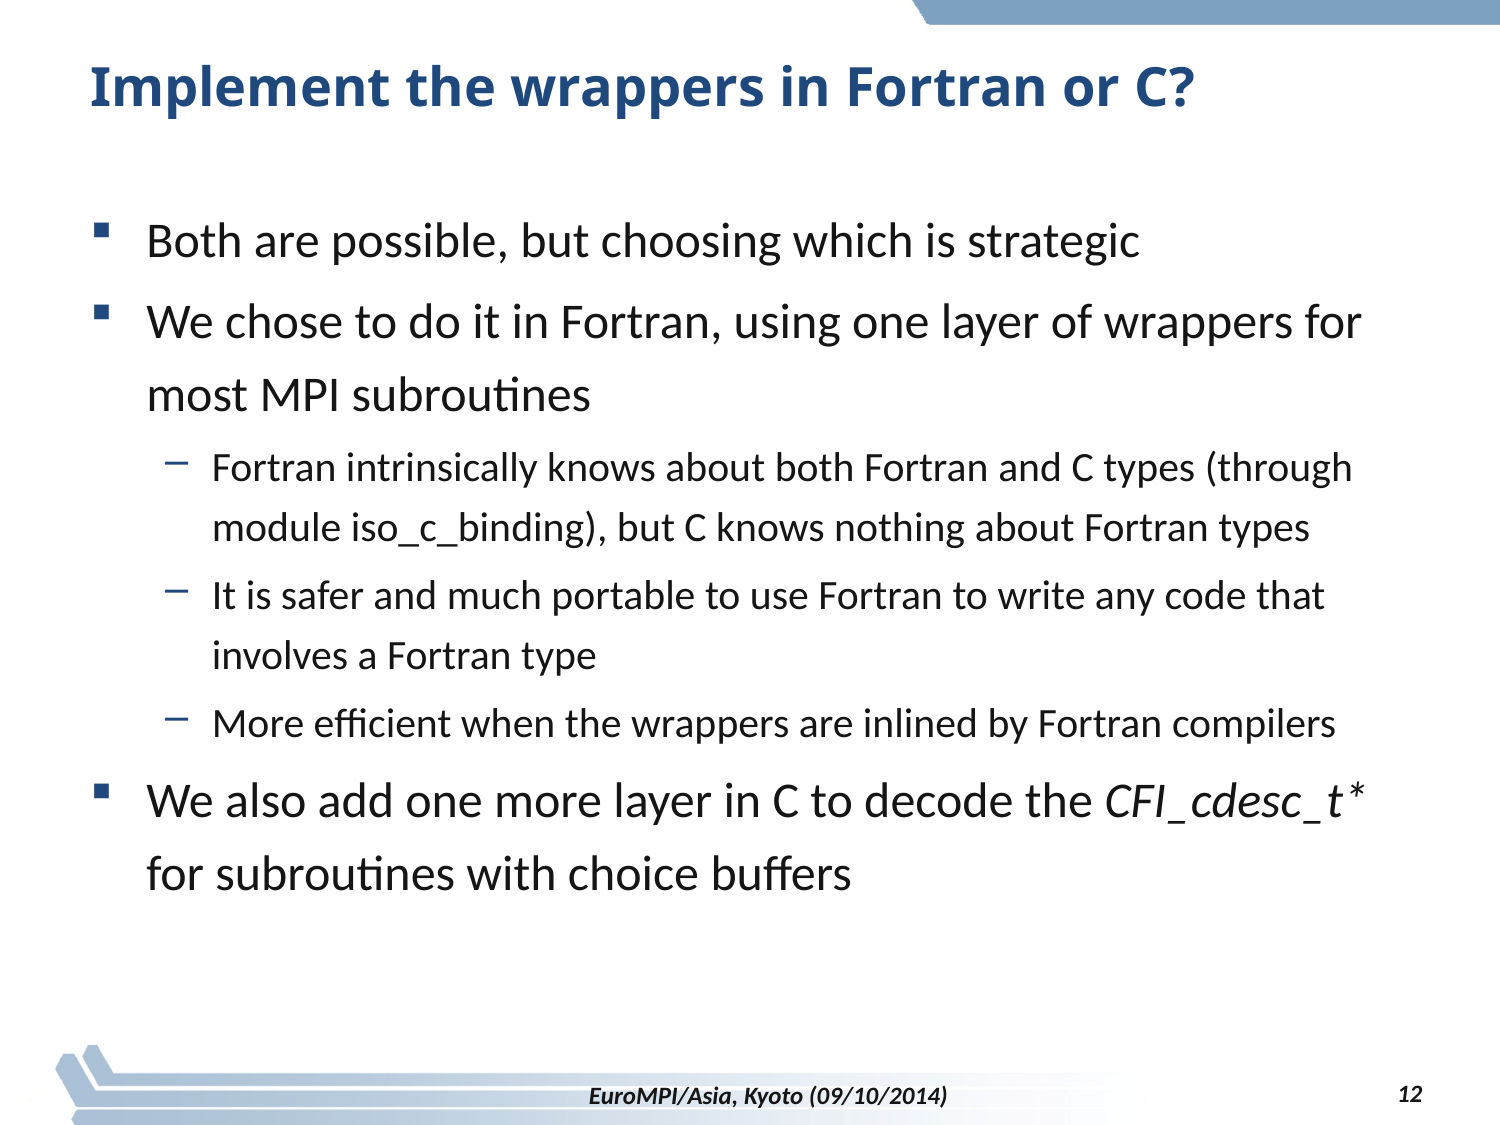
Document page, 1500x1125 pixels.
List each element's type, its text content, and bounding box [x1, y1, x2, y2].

footer EuroMPI/Asia, Kyoto (09/10/2014) [324, 1074, 1213, 1116]
picture [0, 1037, 1500, 1125]
title Implement the wrappers in Fortran or C? [74, 44, 1426, 176]
picture [0, 0, 1500, 26]
list Both are possible, but choosing which is strategic We chose to do it in Fortran, using one layer of wrappers for most MPI subroutines Fortran intrinsically knows about both Fortran and C types (through module iso_c_binding), but C knows nothing about Fortran types It is safer and much portable to use Fortran to write any code that involves a Fortran type More efficient when the wrappers are inlined by Fortran compilers We also add one more layer in C to decode the CFI_cdesc_t* for subroutines with choice buffers [74, 187, 1426, 1038]
slide_number 12 [1275, 1072, 1438, 1113]
